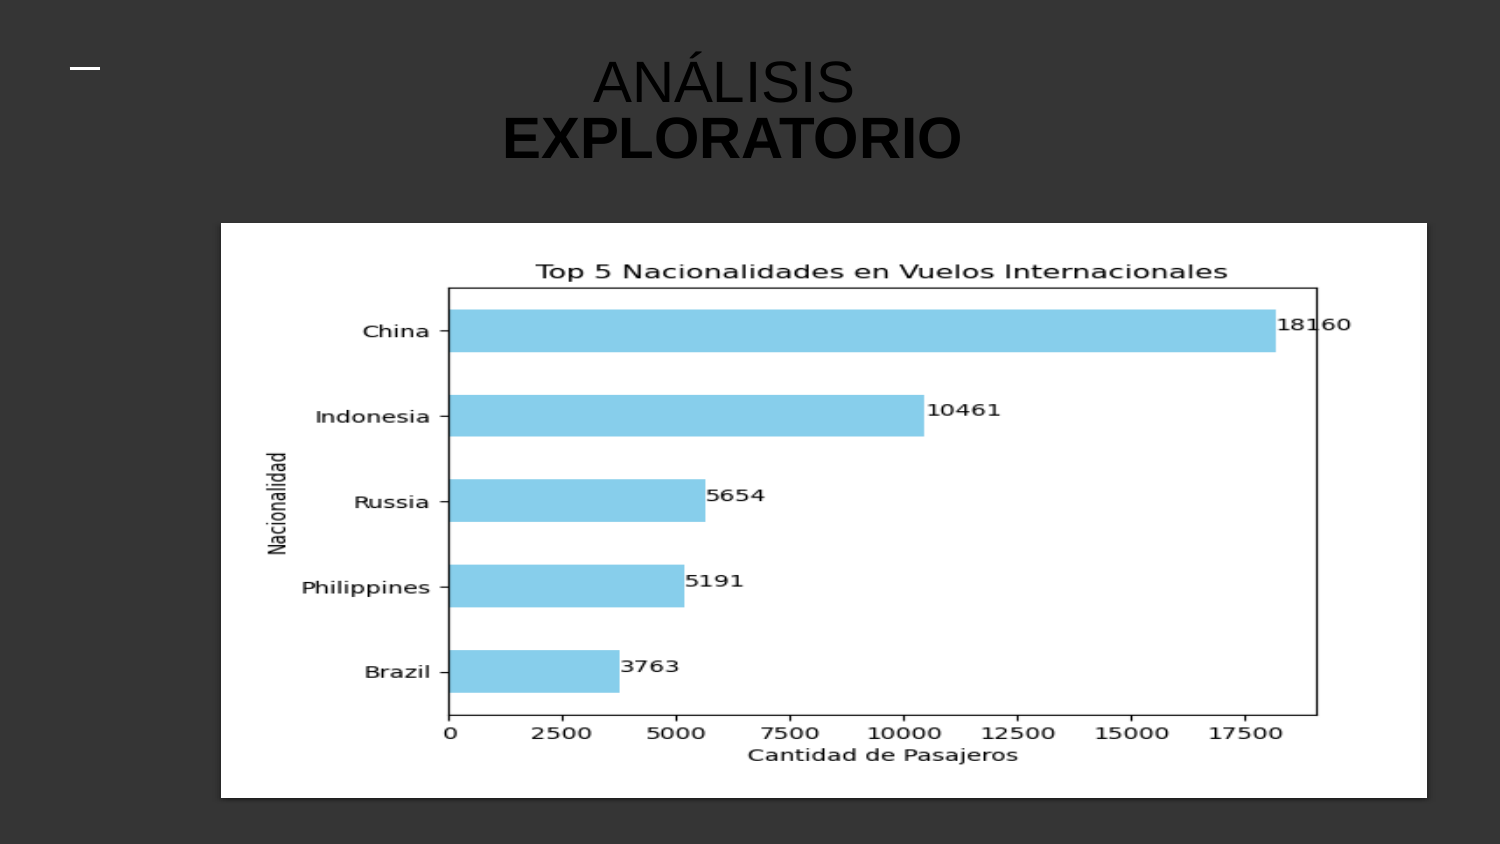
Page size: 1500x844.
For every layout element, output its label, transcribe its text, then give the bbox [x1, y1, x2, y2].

picture [249, 253, 1369, 776]
title ANÁLISIS EXPLORATORIO [36, 42, 1429, 199]
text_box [173, 198, 1476, 821]
